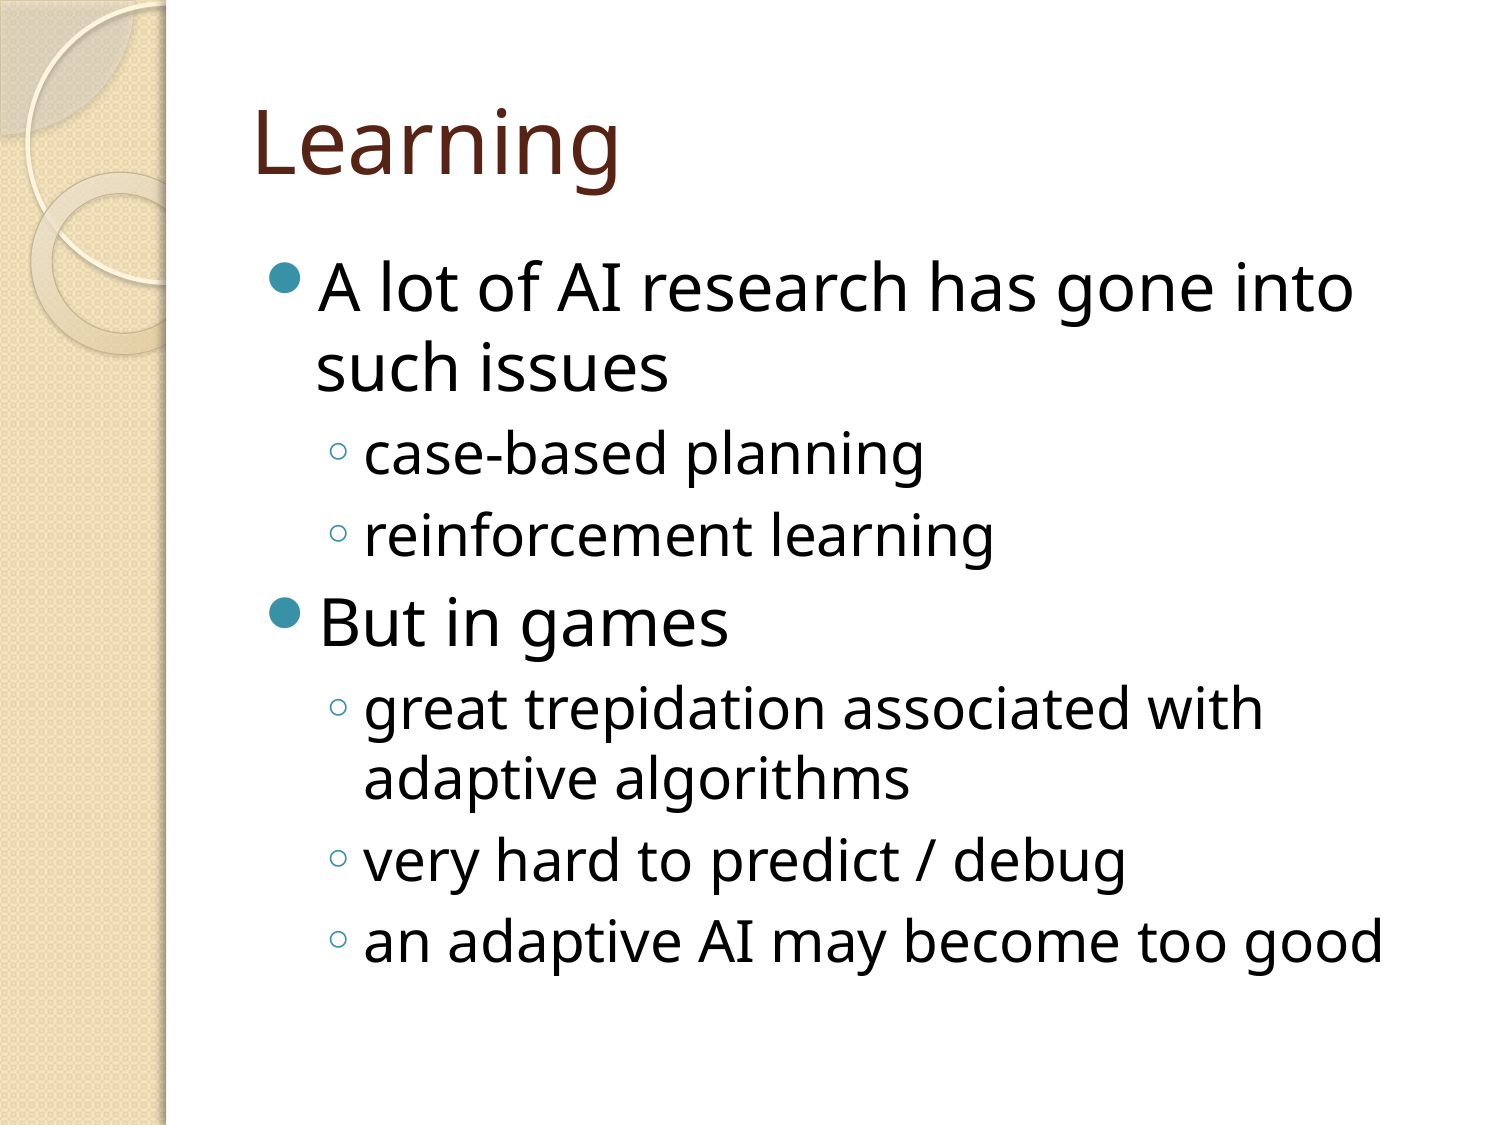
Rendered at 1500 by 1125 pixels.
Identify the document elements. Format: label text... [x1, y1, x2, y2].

title Learning [235, 45, 1466, 233]
list A lot of AI research has gone into such issues case-based planning reinforcement learning But in games great trepidation associated with adaptive algorithms very hard to predict / debug an adaptive AI may become too good [235, 237, 1466, 1025]
